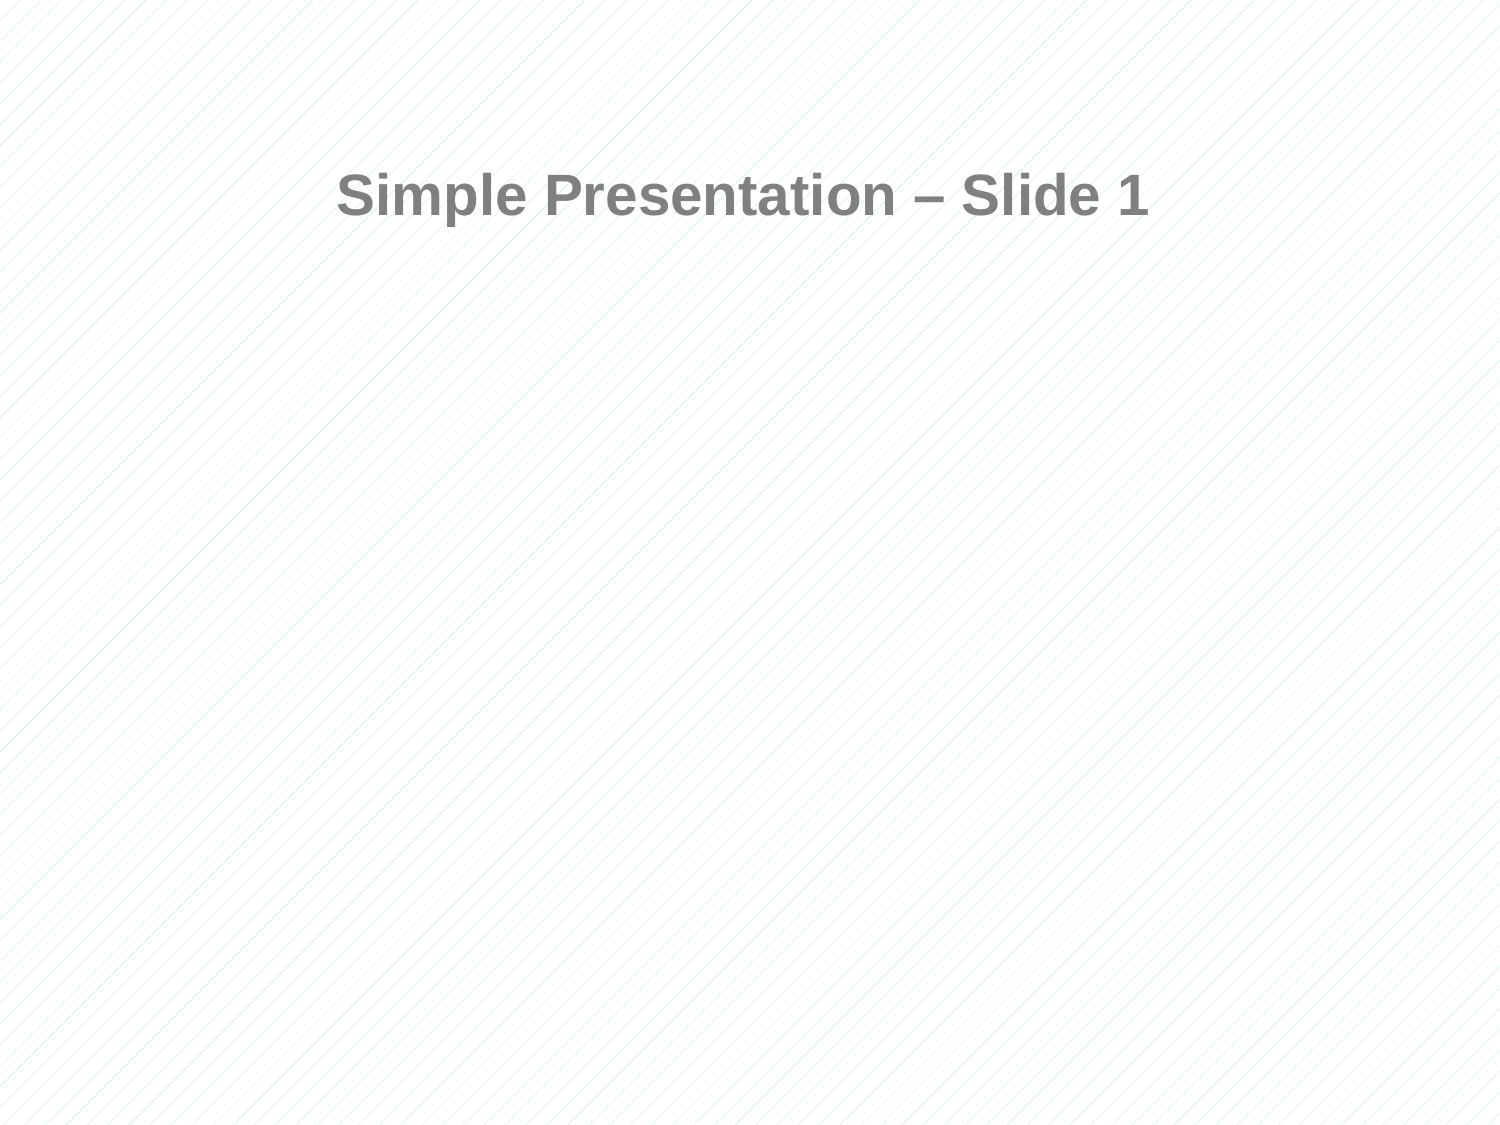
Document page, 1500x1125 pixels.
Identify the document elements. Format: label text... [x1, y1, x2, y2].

text_box Simple Presentation – Slide 1 [249, 149, 1238, 235]
